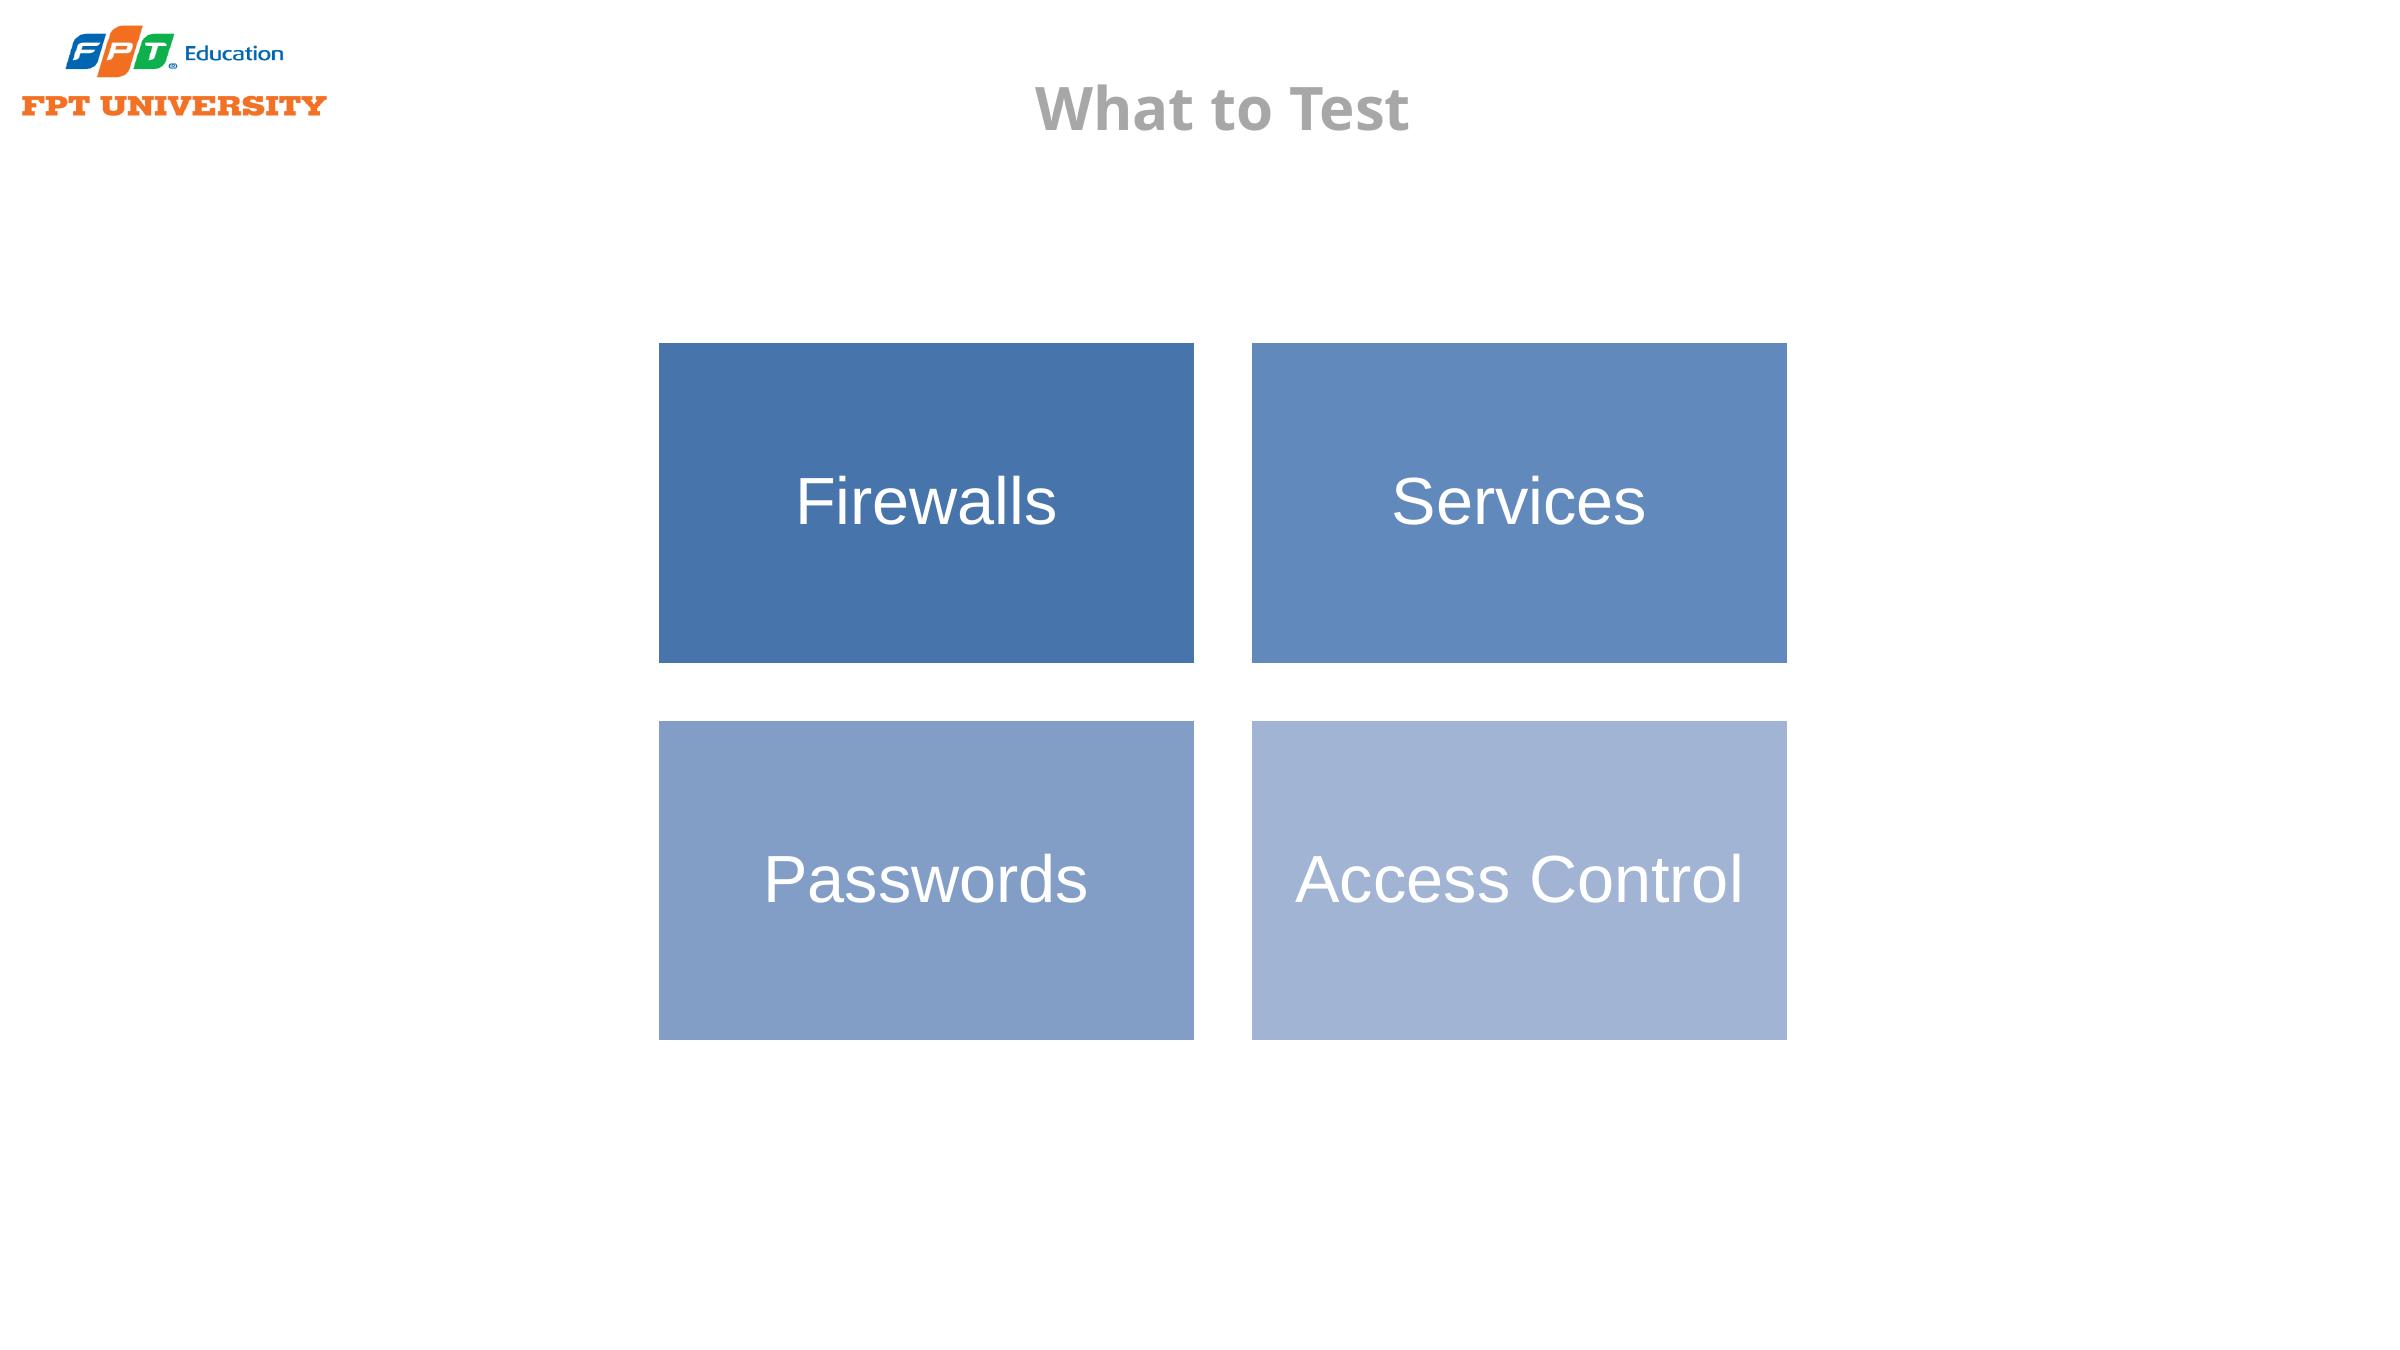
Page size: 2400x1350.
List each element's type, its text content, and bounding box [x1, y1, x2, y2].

title What to Test [405, 59, 2041, 155]
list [405, 340, 2041, 1044]
picture [0, 0, 338, 140]
